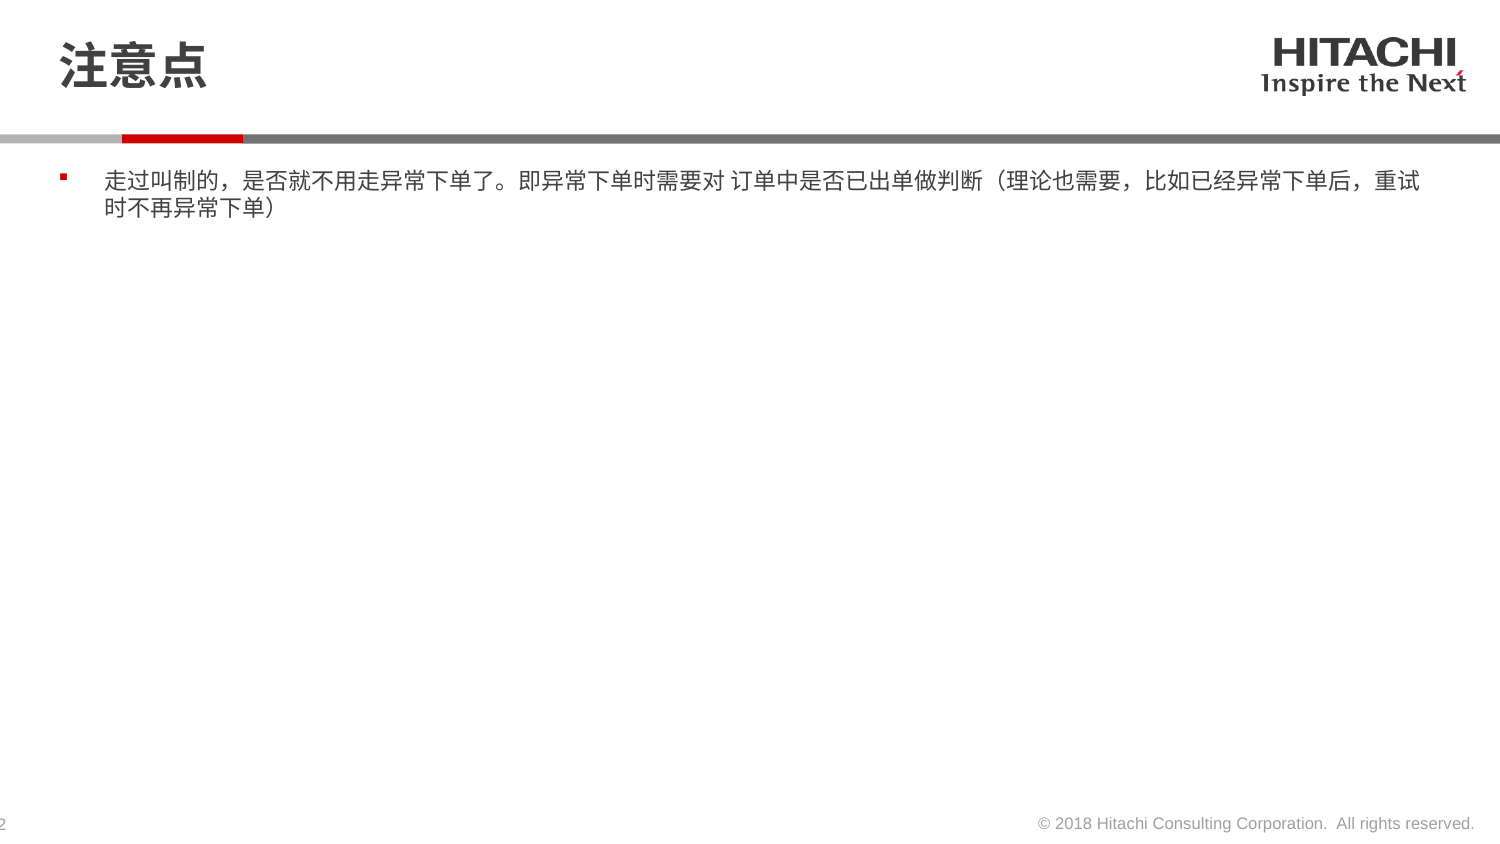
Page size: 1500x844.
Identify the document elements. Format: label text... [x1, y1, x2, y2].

picture [1261, 37, 1466, 96]
list 走过叫制的，是否就不用走异常下单了。即异常下单时需要对 订单中是否已出单做判断（理论也需要，比如已经异常下单后，重试时不再异常下单） [43, 158, 1452, 230]
title 注意点 [43, 8, 1200, 129]
